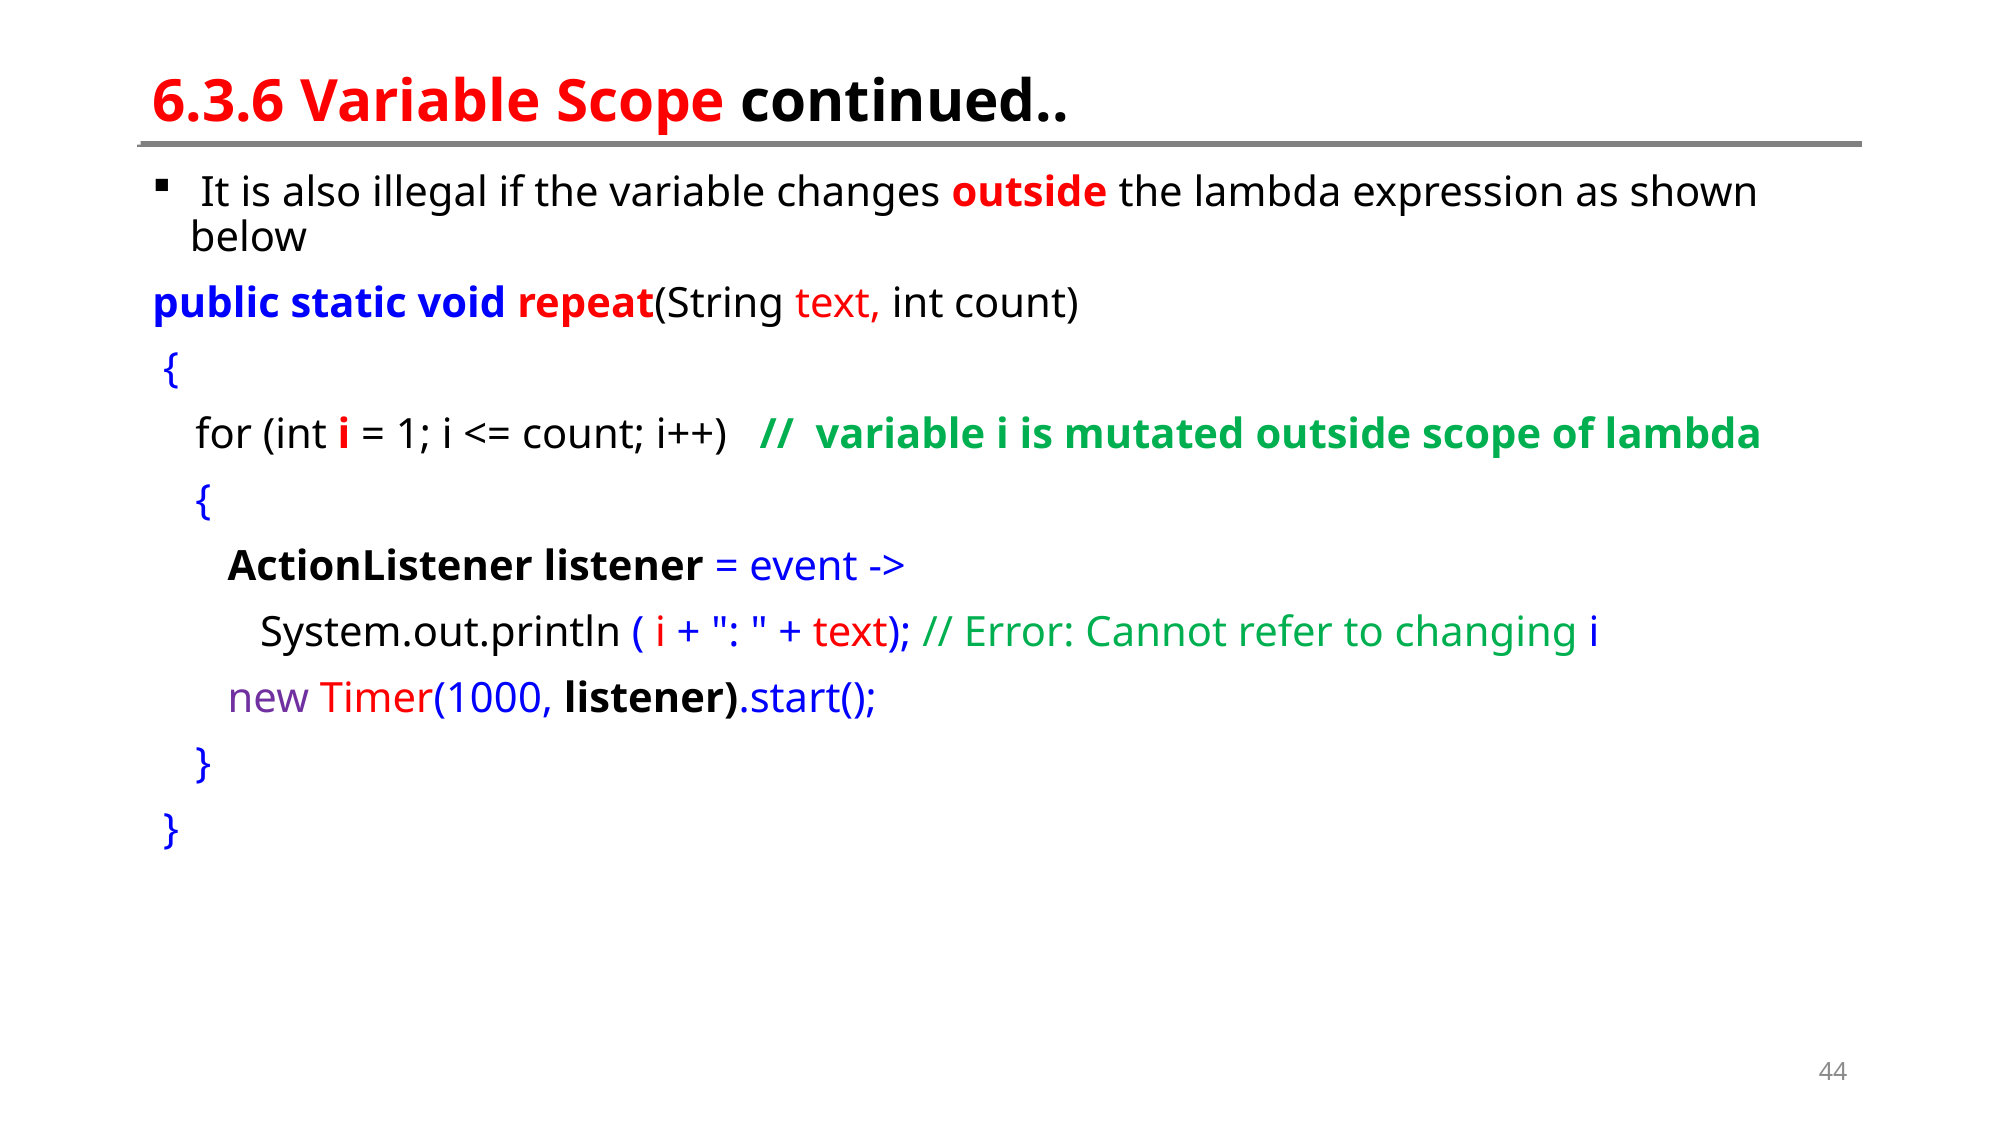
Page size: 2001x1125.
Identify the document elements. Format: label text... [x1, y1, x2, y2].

list It is also illegal if the variable changes outside the lambda expression as shown below public static void repeat(String text, int count) { for (int i = 1; i <= count; i++) // variable i is mutated outside scope of lambda { ActionListener listener = event -> System.out.println ( i + ": " + text); // Error: Cannot refer to changing i new Timer(1000, listener).start(); } } [137, 162, 1902, 1014]
title 6.3.6 Variable Scope continued.. [137, 59, 1863, 145]
slide_number 44 [1412, 1042, 1863, 1103]
